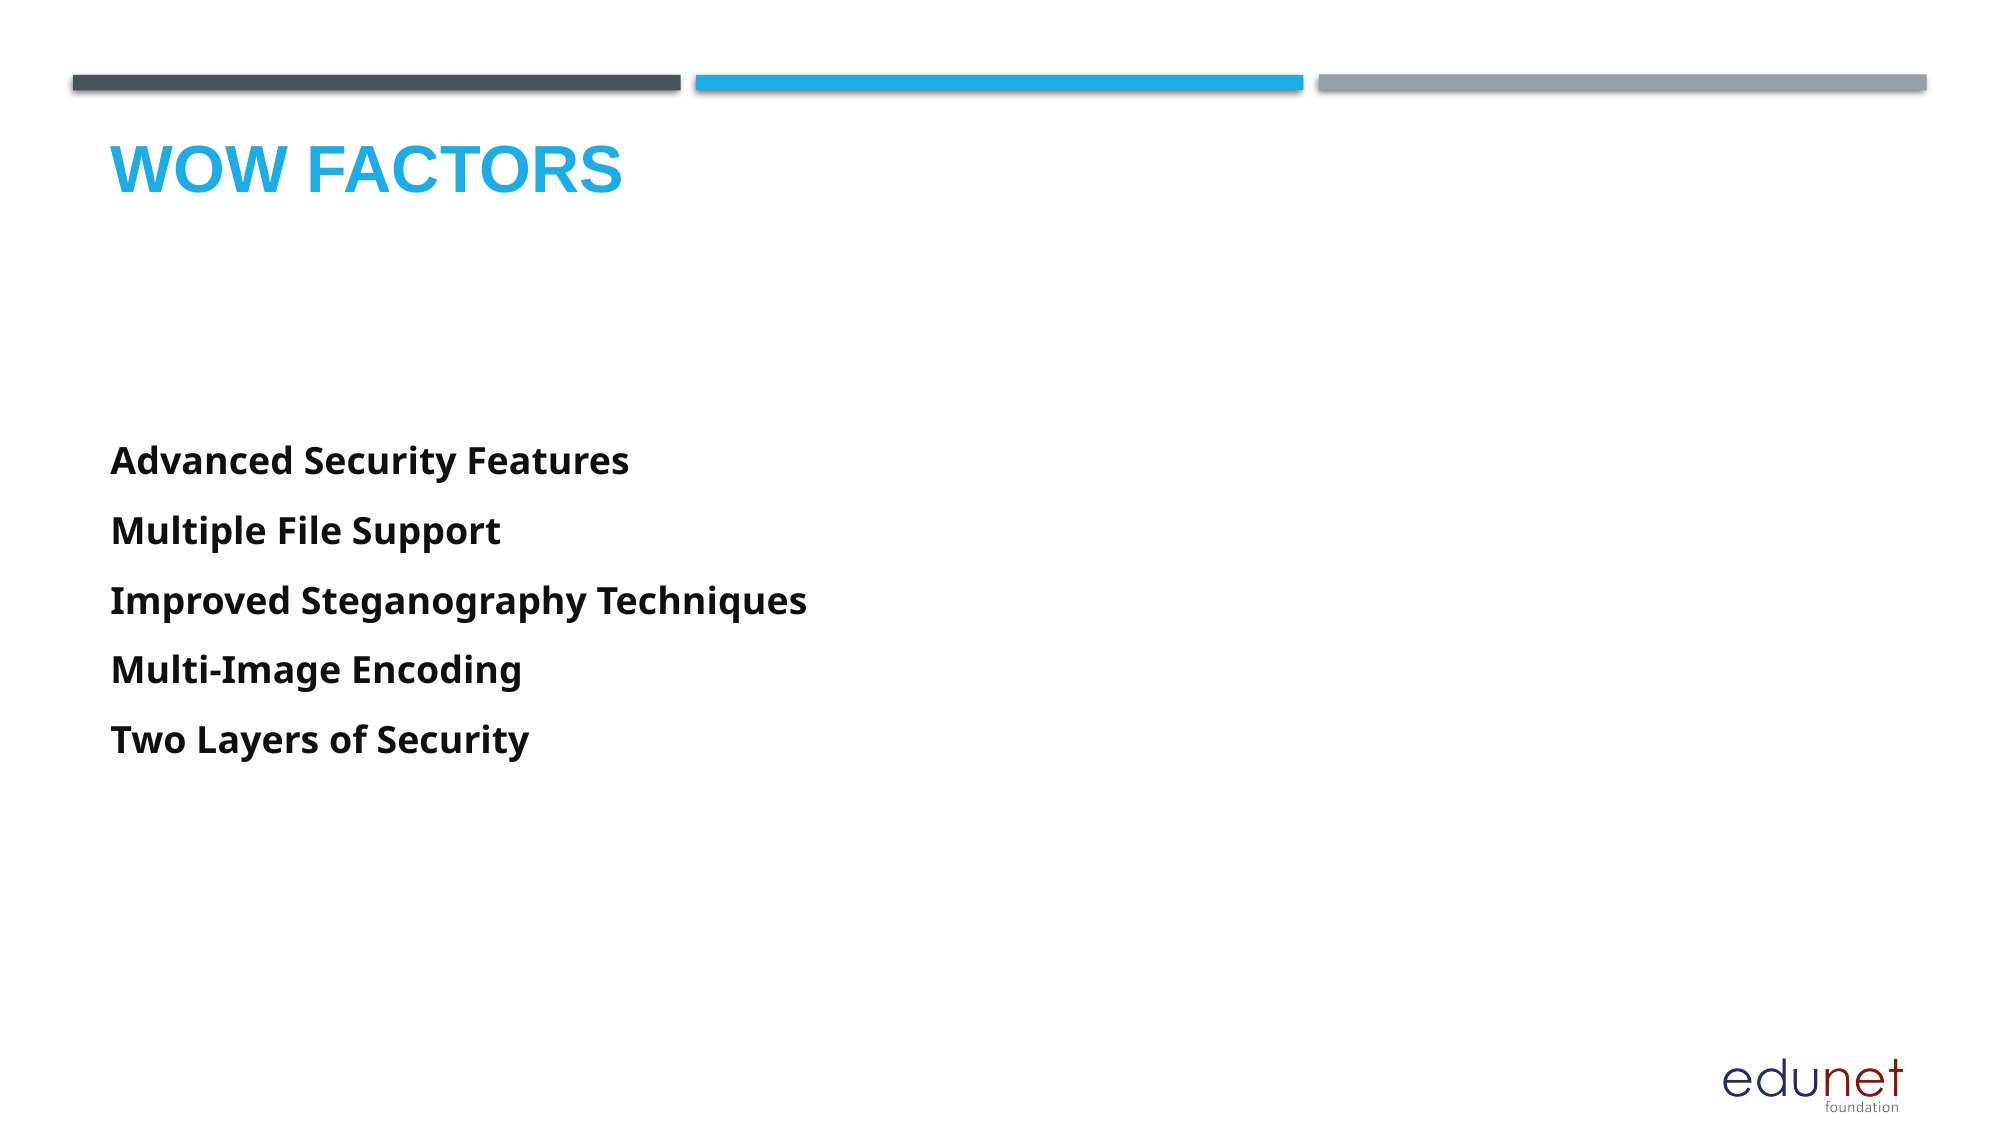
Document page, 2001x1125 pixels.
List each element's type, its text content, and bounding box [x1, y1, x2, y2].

picture [1719, 1056, 1905, 1116]
title Wow factors [95, 126, 1905, 213]
list Advanced Security Features Multiple File Support Improved Steganography Techniques Multi-Image Encoding Two Layers of Security [95, 213, 1905, 981]
